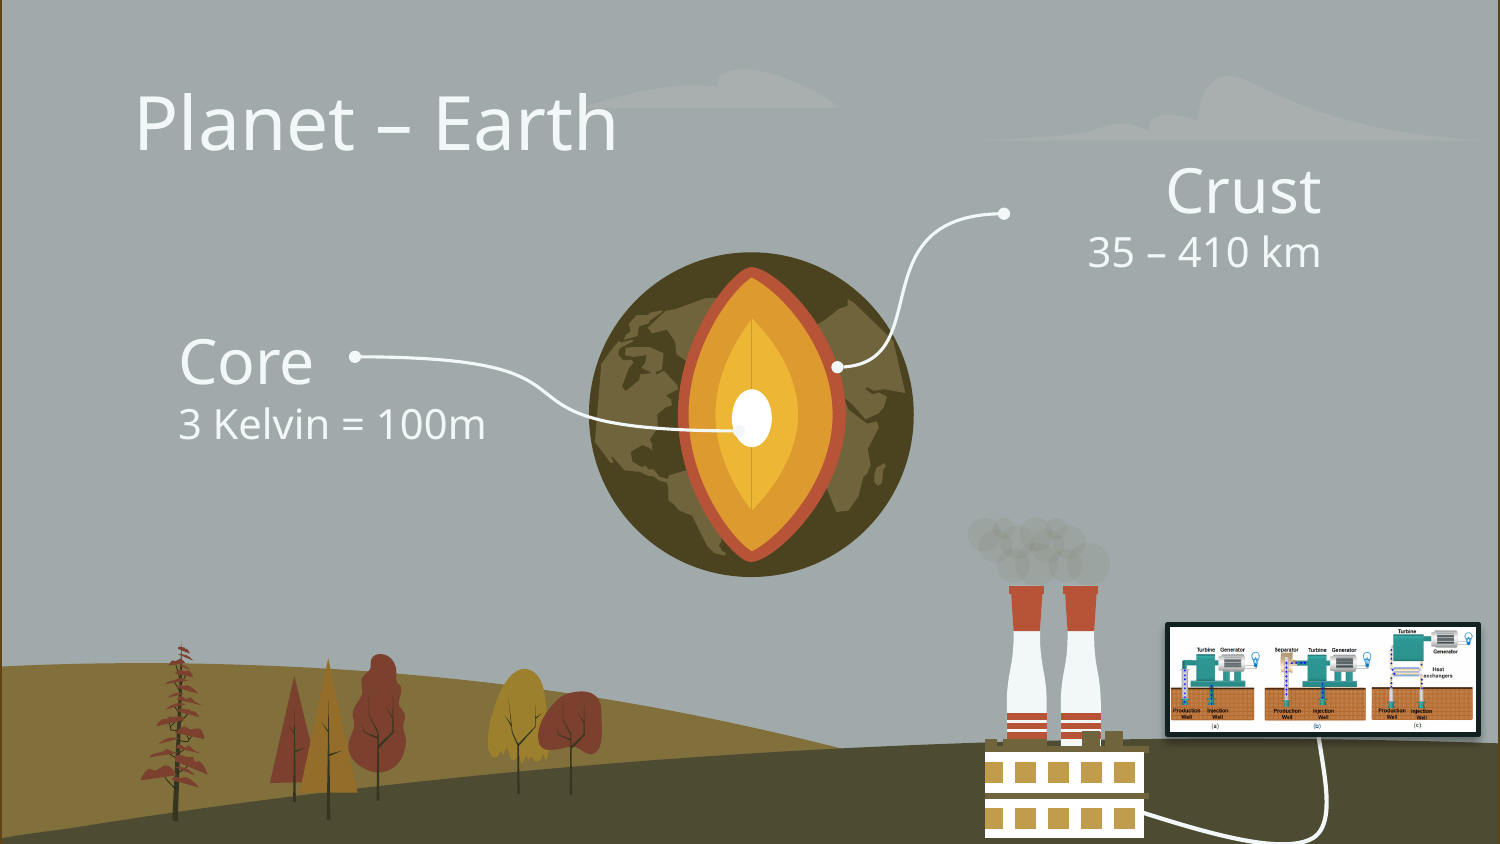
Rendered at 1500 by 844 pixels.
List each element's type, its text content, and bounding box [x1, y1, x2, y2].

title Planet – Earth [118, 76, 1385, 165]
subtitle Core 3 Kelvin = 100m [163, 356, 349, 413]
text_box [0, 0, 1500, 844]
subtitle Crust 35 – 410 km [1003, 185, 1337, 242]
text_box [354, 356, 740, 432]
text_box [837, 213, 1005, 368]
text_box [967, 517, 1149, 839]
picture [1170, 626, 1477, 733]
text_box [1153, 749, 1329, 844]
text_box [588, 252, 914, 578]
